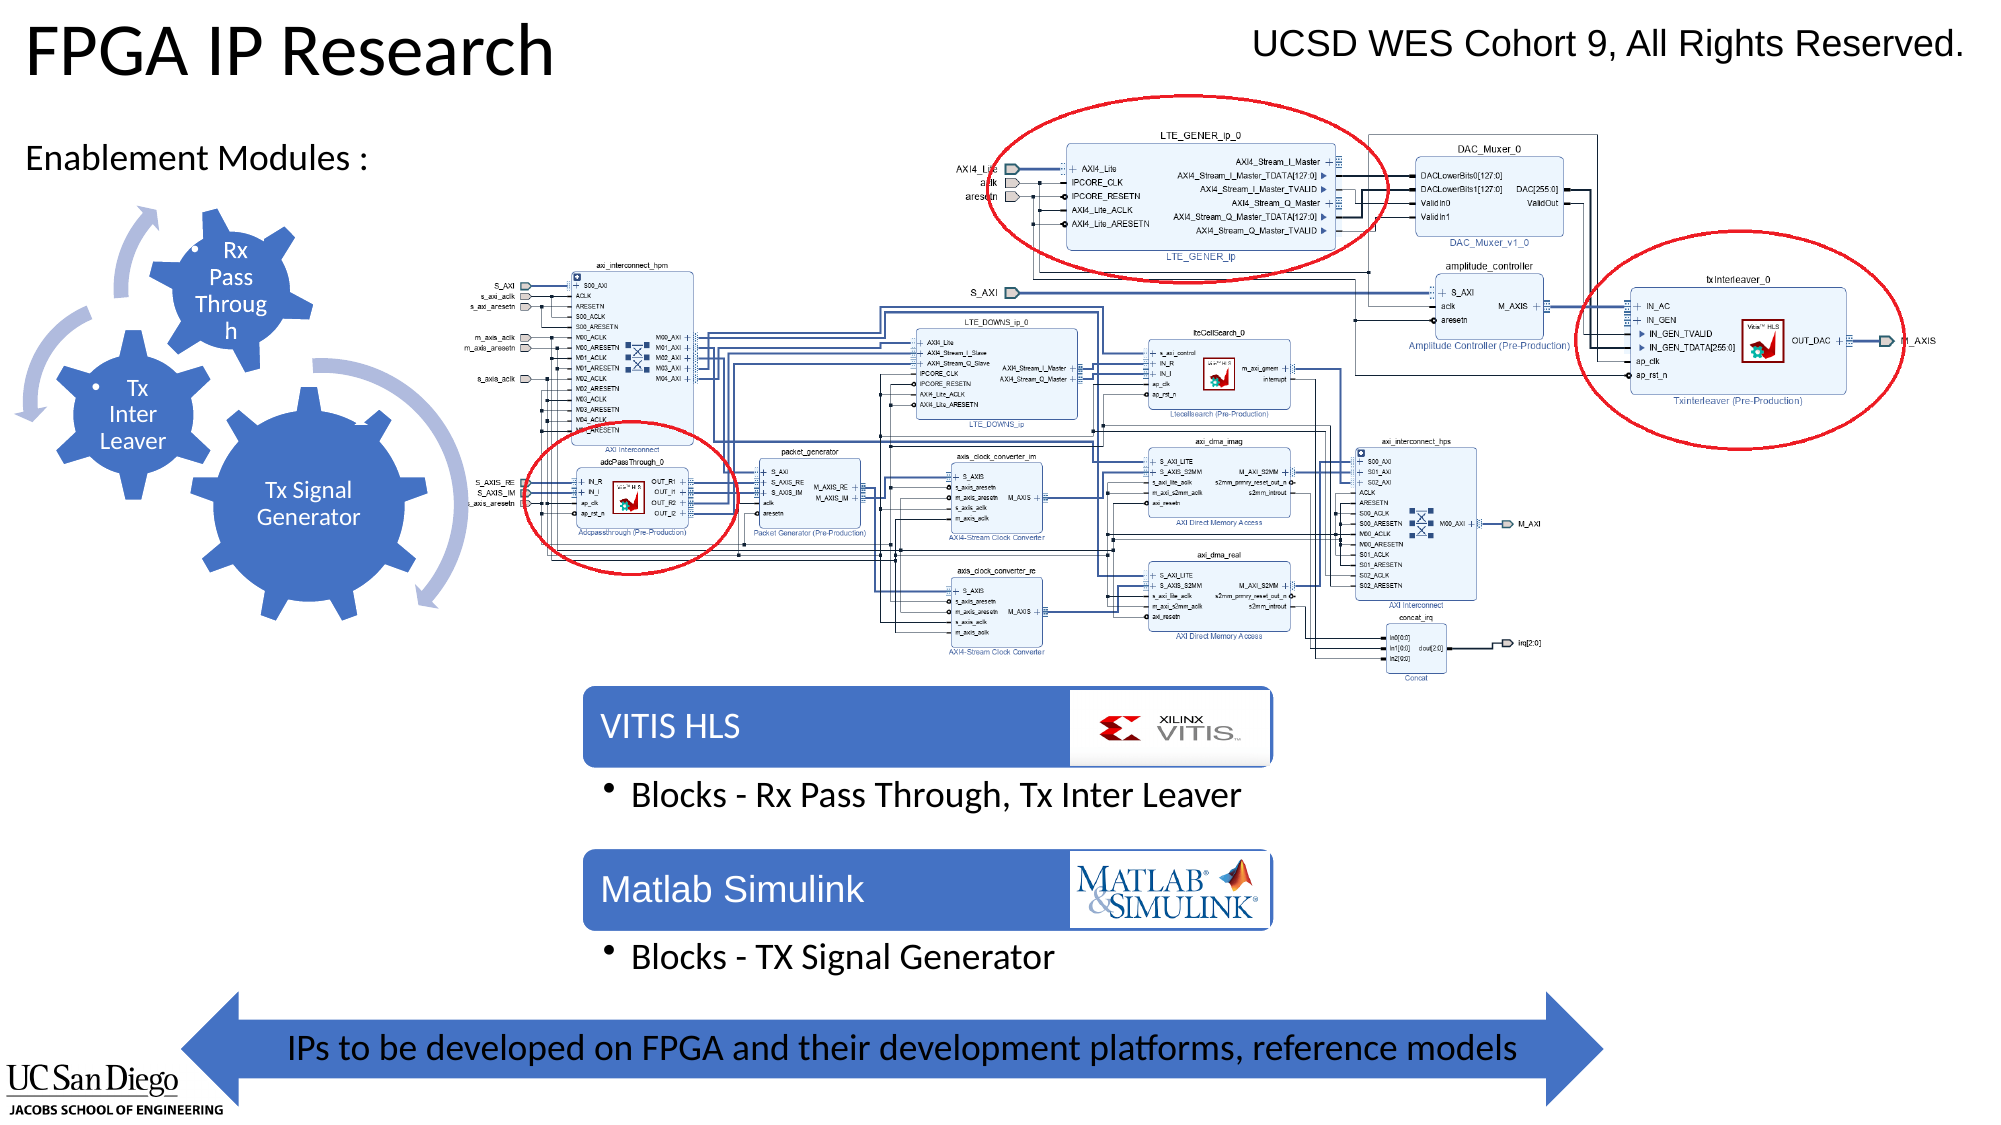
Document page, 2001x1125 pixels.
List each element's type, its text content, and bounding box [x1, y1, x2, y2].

picture [1070, 689, 1270, 767]
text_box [0, 183, 435, 629]
text_box IPs to be developed on FPGA and their development platforms, reference models [272, 1015, 1557, 1076]
text_box FPGA IP Research [10, 39, 1237, 100]
text_box UCSD WES Cohort 9, All Rights Reserved. [1237, 11, 1994, 72]
text_box Enablement Modules : [10, 122, 410, 182]
picture [6, 1064, 223, 1115]
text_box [580, 683, 1276, 1011]
text_box [174, 981, 1610, 1117]
picture [457, 73, 1990, 703]
picture [1070, 851, 1270, 929]
